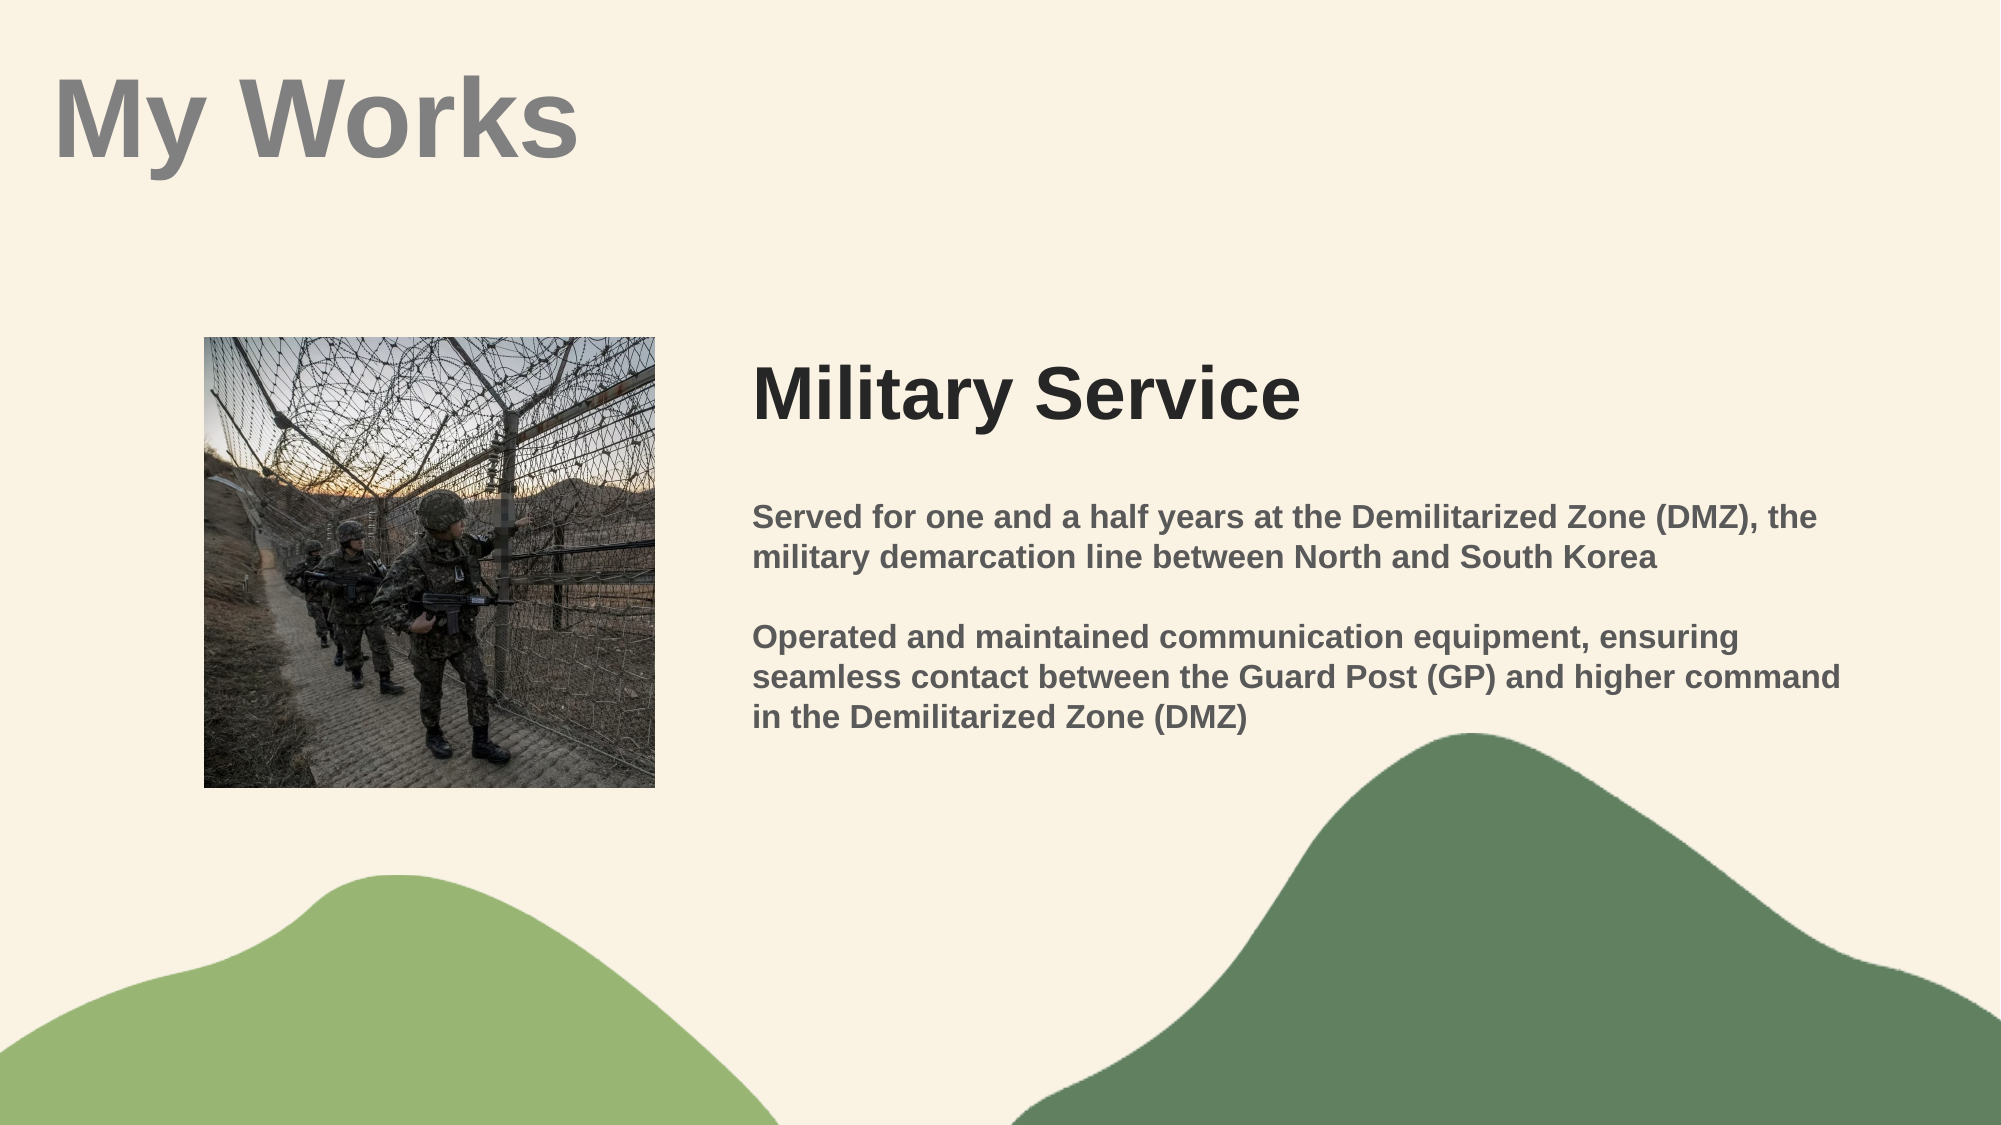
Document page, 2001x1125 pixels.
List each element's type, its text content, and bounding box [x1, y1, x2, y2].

picture [962, 733, 2001, 1125]
text_box Served for one and a half years at the Demilitarized Zone (DMZ), the military demarcation line between North and South Korea Operated and maintained communication equipment, ensuring seamless contact between the Guard Post (GP) and higher command in the Demilitarized Zone (DMZ) [737, 487, 1863, 743]
picture [203, 337, 655, 788]
text_box Military Service [737, 337, 1350, 443]
text_box My Works [37, 37, 650, 188]
picture [0, 874, 801, 1125]
